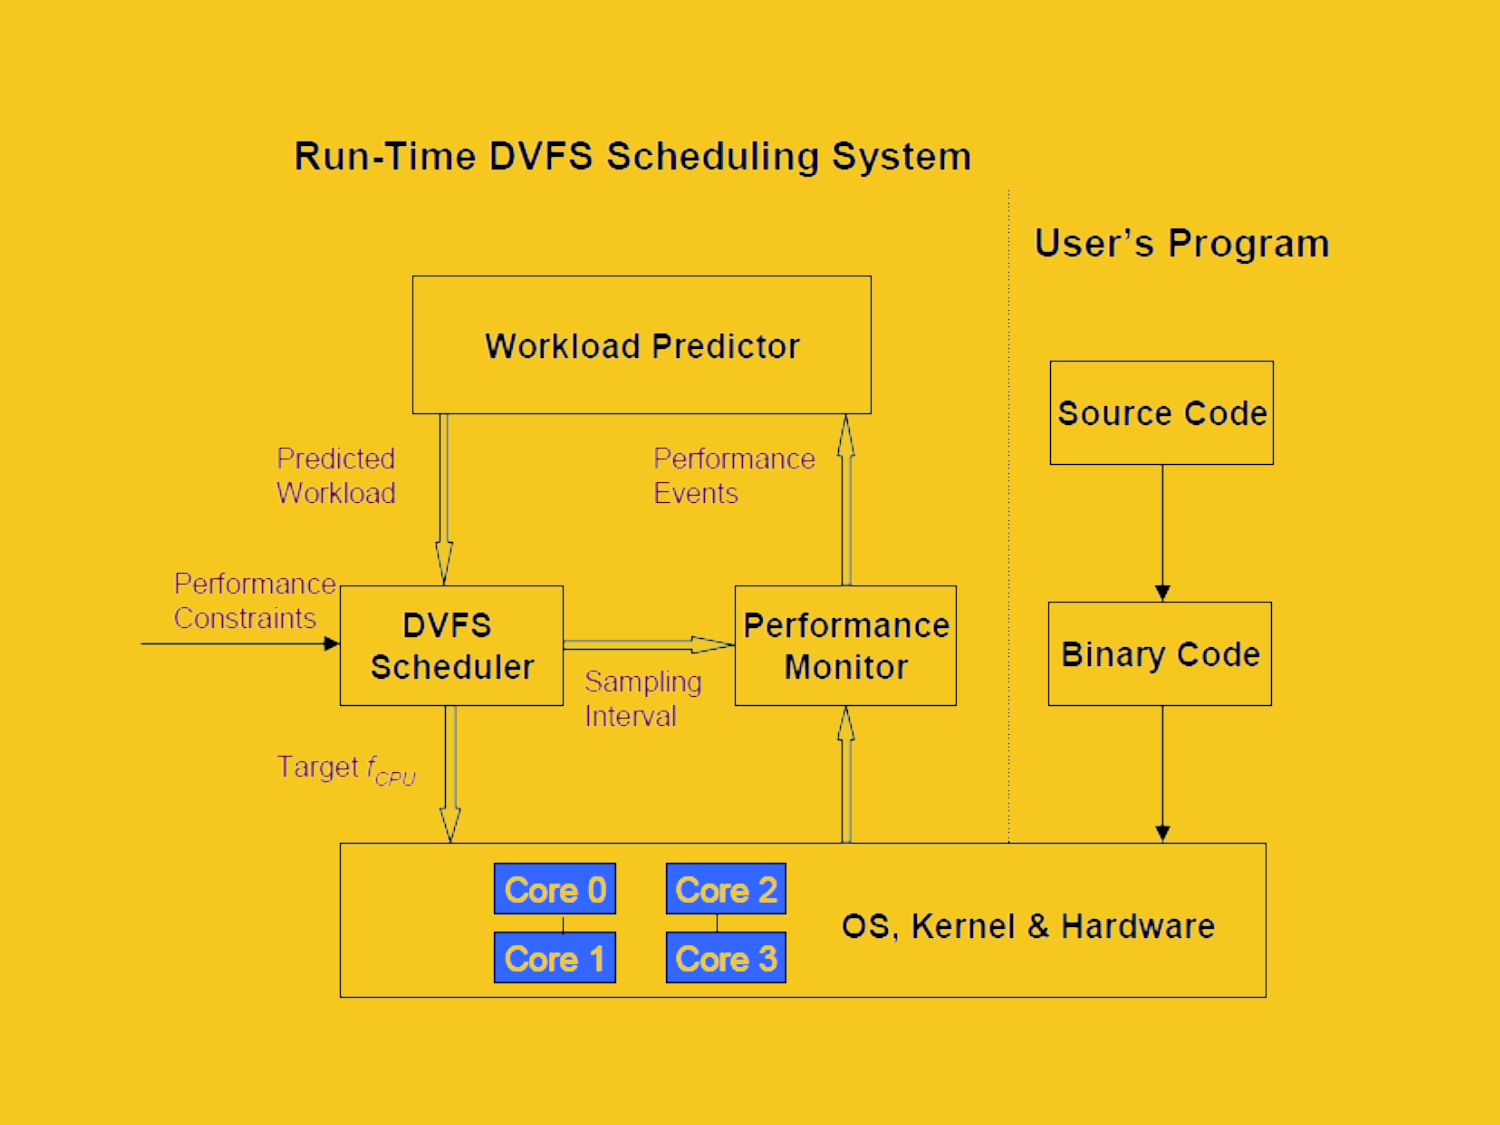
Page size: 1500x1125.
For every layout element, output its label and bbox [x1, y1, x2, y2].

picture [49, 87, 1426, 1054]
